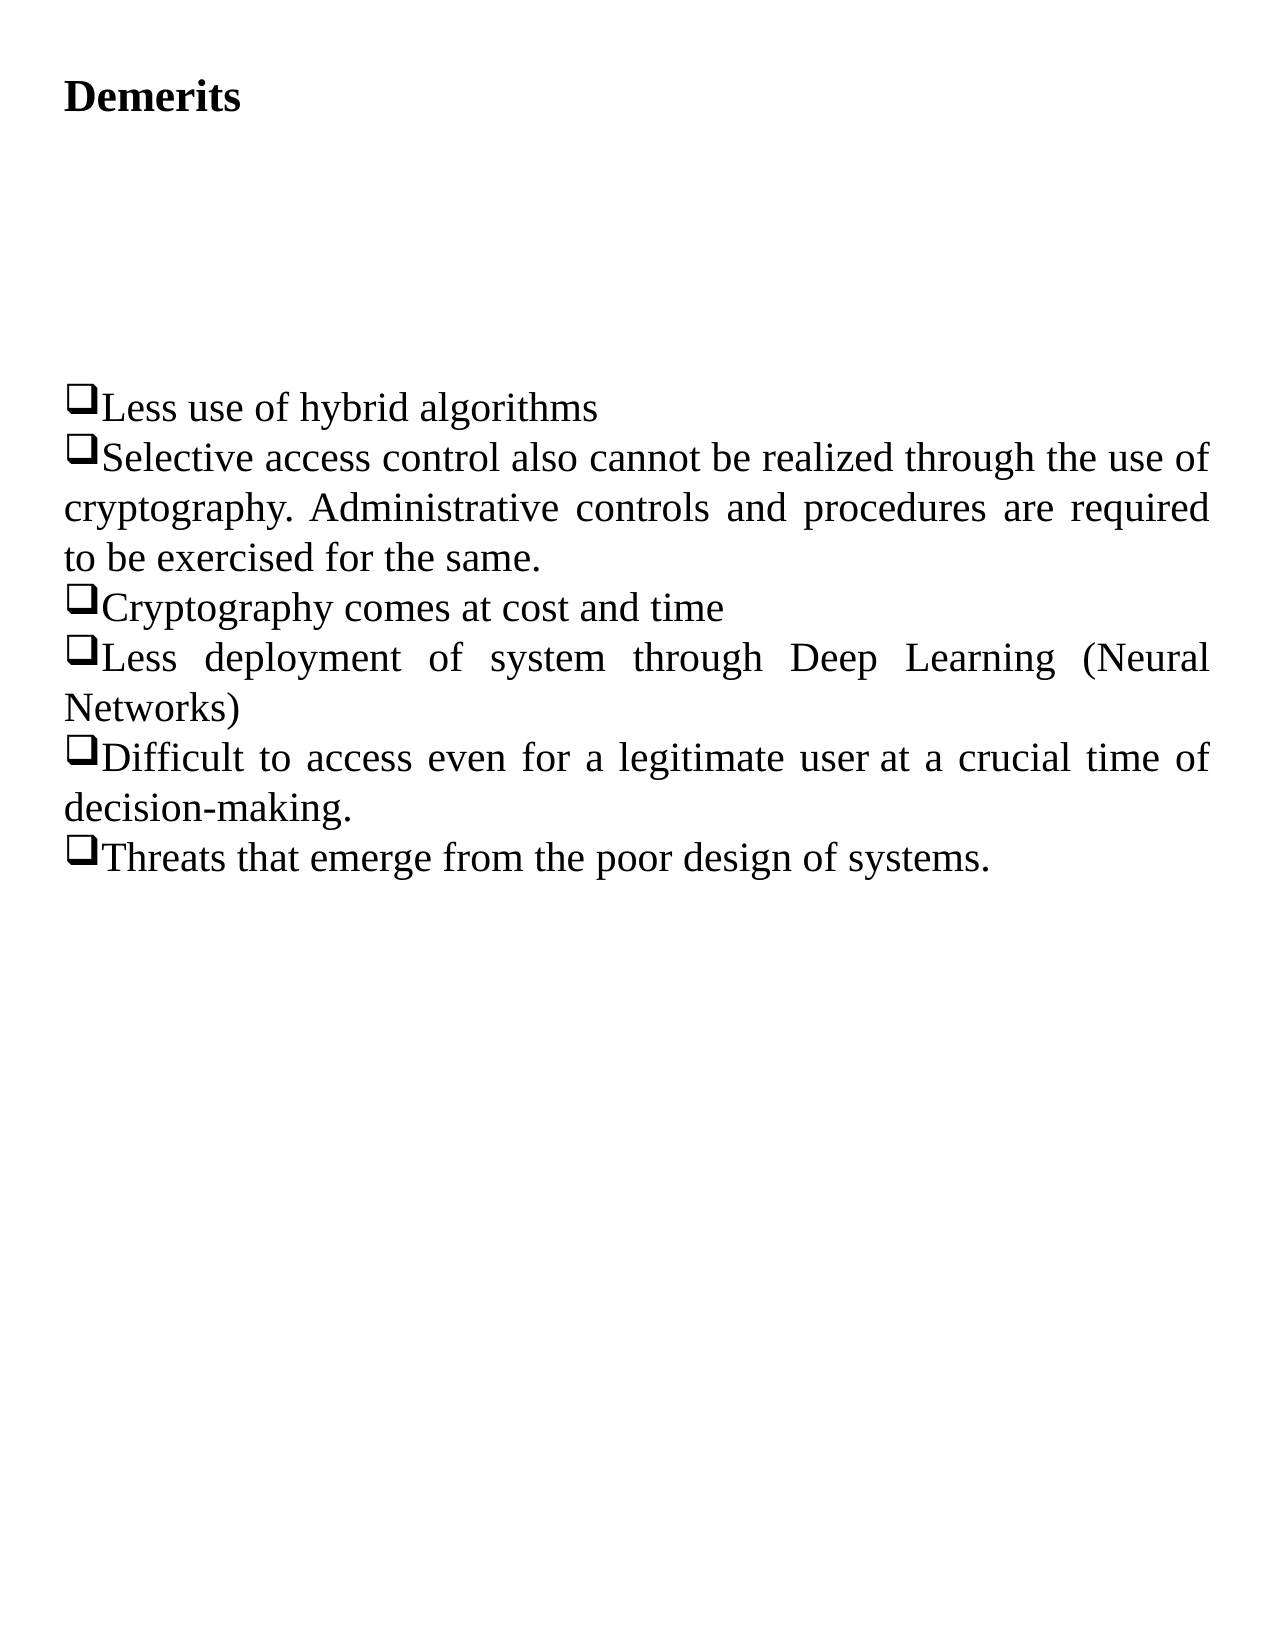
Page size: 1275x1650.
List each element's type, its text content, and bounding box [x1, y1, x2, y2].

title Demerits [63, 66, 1212, 122]
list Less use of hybrid algorithms Selective access control also cannot be realized through the use of cryptography. Administrative controls and procedures are required to be exercised for the same. Cryptography comes at cost and time Less deployment of system through Deep Learning (Neural Networks) Difficult to access even for a legitimate user at a crucial time of decision-making. Threats that emerge from the poor design of systems. [63, 379, 1212, 1469]
